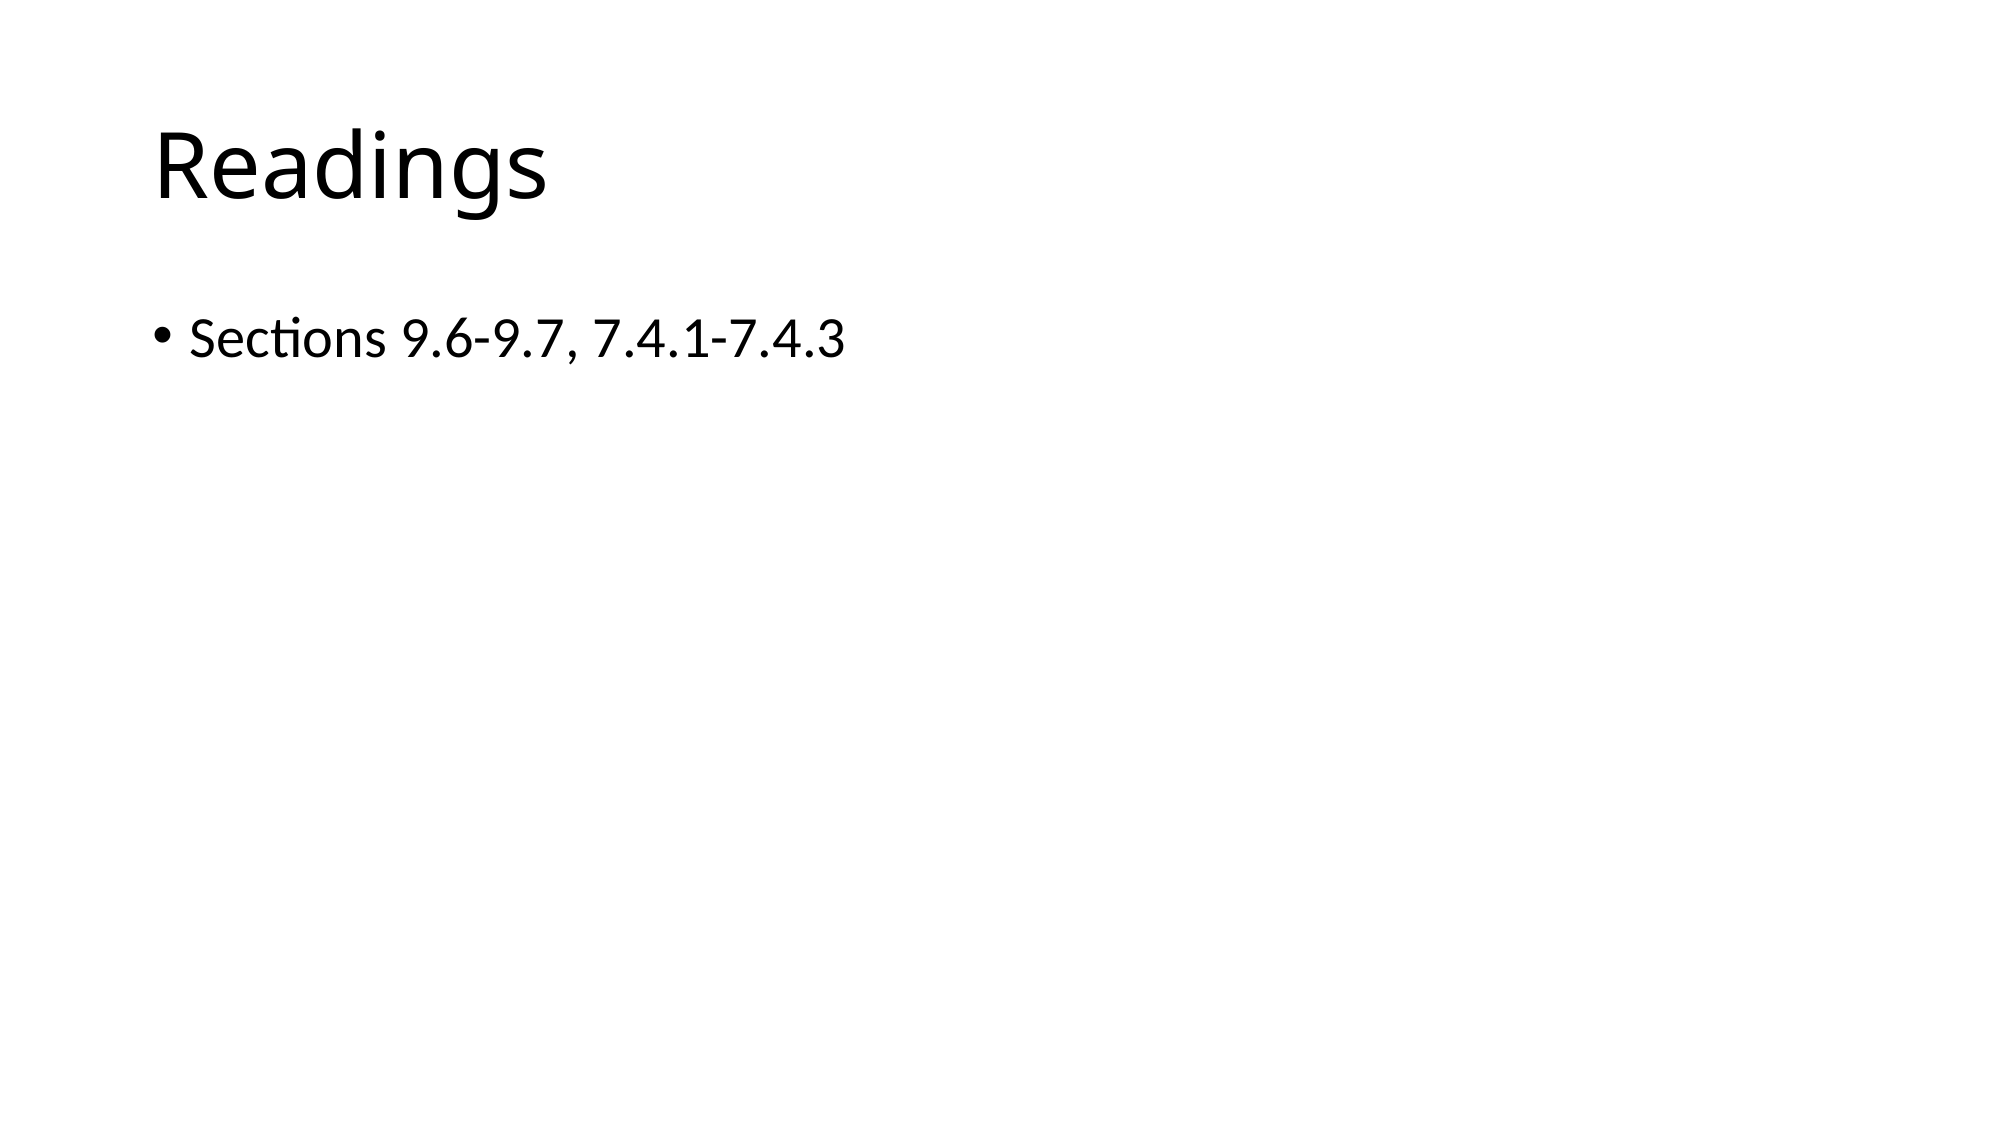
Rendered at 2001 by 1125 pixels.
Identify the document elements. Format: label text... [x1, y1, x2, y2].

list Sections 9.6-9.7, 7.4.1-7.4.3 [137, 299, 1863, 1014]
title Readings [137, 59, 1863, 278]
